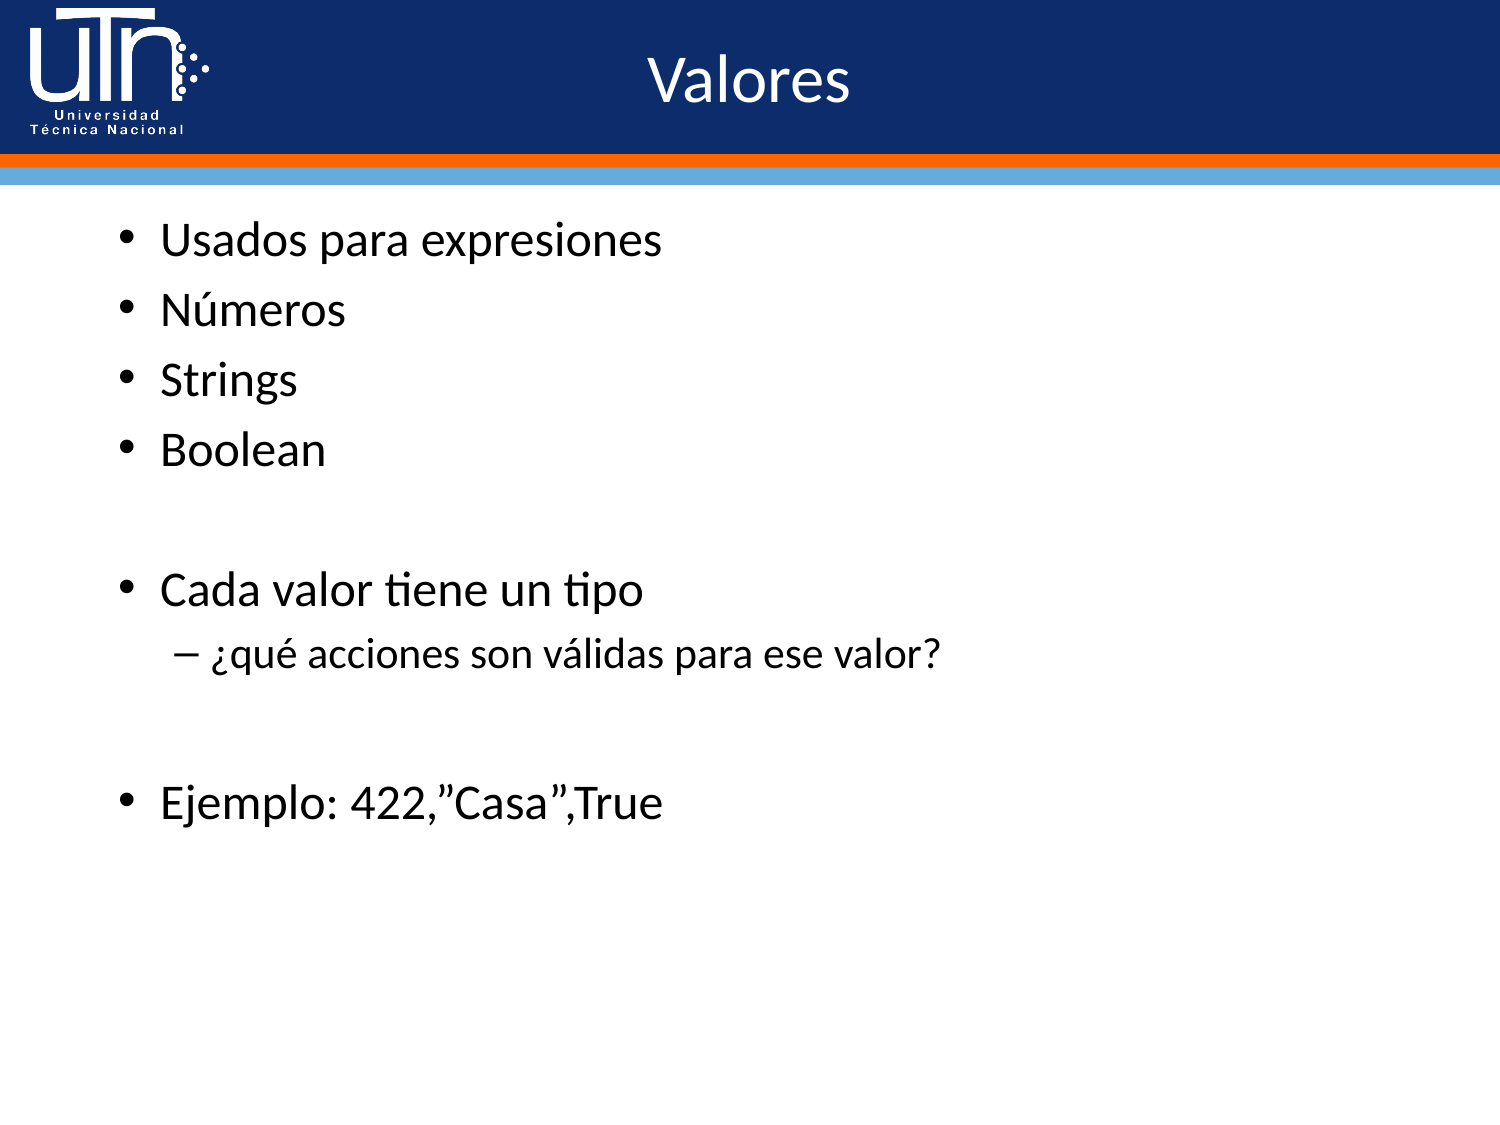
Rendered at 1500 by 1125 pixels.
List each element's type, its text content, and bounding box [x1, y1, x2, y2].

title Valores [0, 0, 1500, 154]
list Usados para expresiones Números Strings Boolean Cada valor tiene un tipo ¿qué acciones son válidas para ese valor? Ejemplo: 422,”Casa”,True [103, 198, 1397, 1012]
